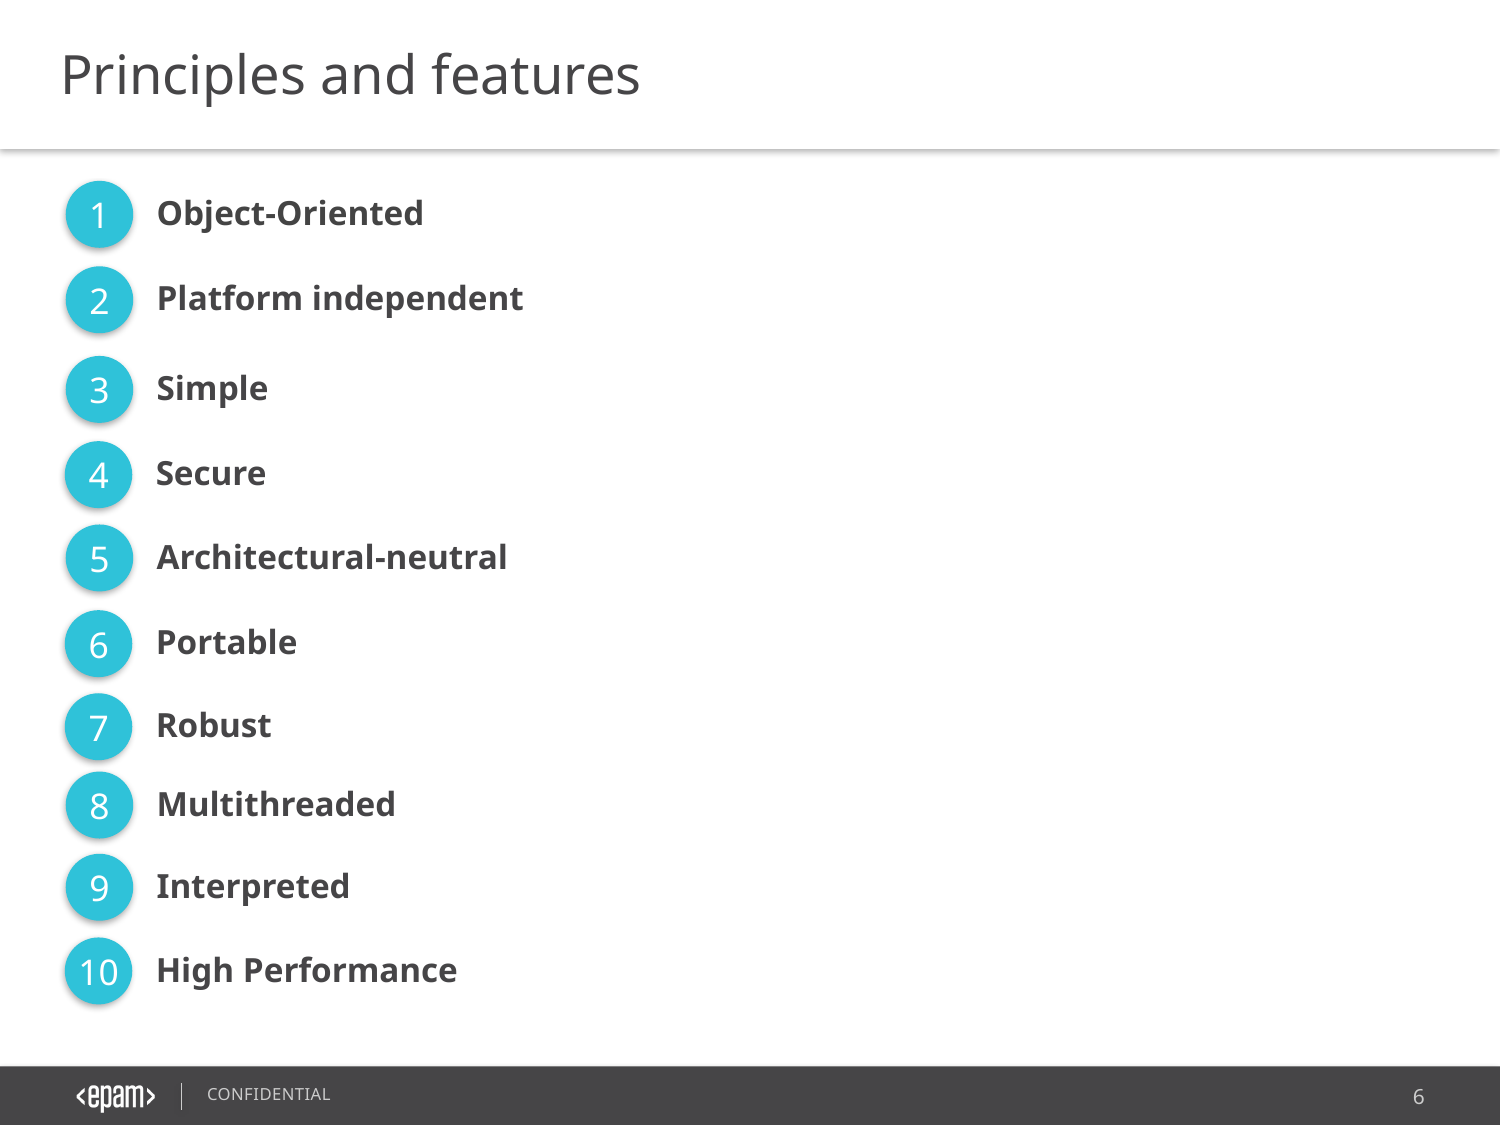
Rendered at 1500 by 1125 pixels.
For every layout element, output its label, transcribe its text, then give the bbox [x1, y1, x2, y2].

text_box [64, 609, 1342, 678]
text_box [64, 440, 1342, 509]
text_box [65, 180, 1343, 249]
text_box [65, 524, 1343, 592]
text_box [65, 853, 1343, 921]
picture [76, 1085, 155, 1113]
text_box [65, 355, 1343, 424]
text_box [65, 771, 1343, 839]
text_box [64, 692, 1342, 761]
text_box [64, 937, 1342, 1005]
list Principles and features [0, 0, 1500, 149]
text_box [65, 266, 1343, 334]
